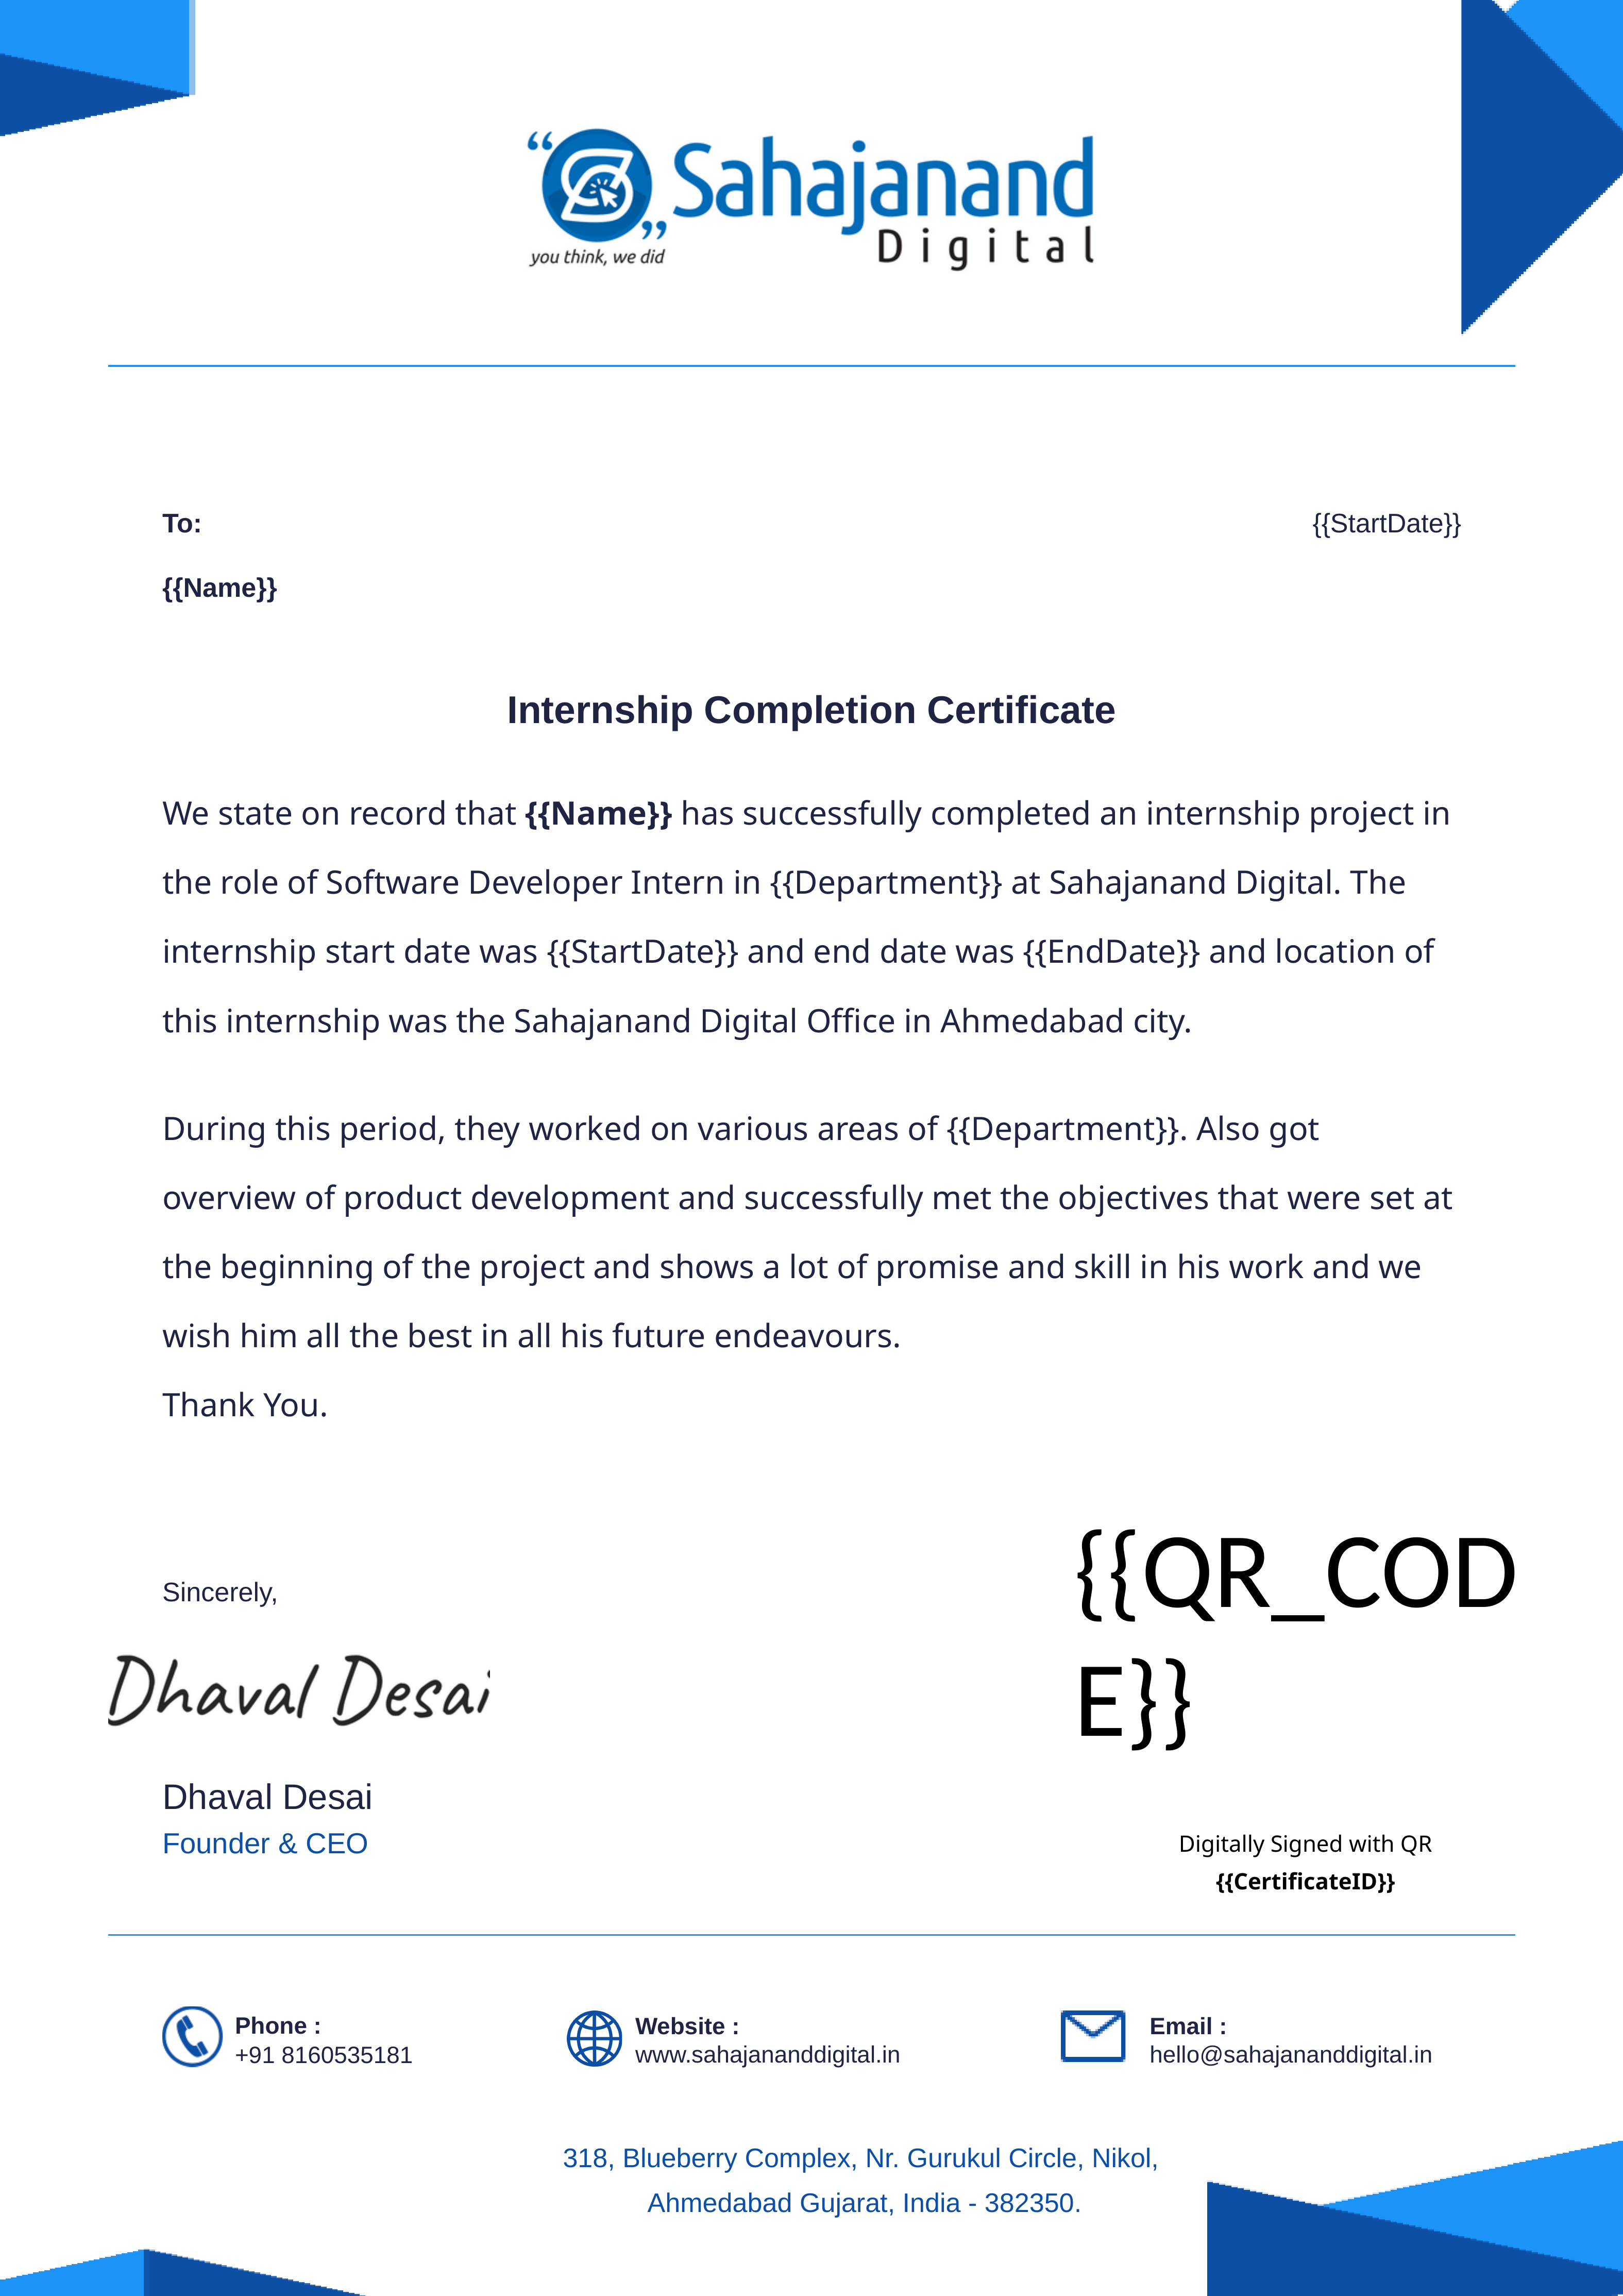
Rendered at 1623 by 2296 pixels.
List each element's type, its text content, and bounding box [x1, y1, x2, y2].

text_box [1061, 2010, 1126, 2062]
text_box {{QR_CODE}} [1066, 1492, 1545, 1766]
text_box Founder & CEO [162, 1817, 612, 1859]
text_box [567, 2010, 622, 2067]
text_box We state on record that {{Name}} has successfully completed an internship project in the role of Software Developer Intern in {{Department}} at Sahajanand Digital. The internship start date was {{StartDate}} and end date was {{EndDate}} and location of this internship was the Sahajanand Digital Office in Ahmedabad city. During this period, they worked on various areas of {{Department}}. Also got overview of product development and successfully met the objectives that were set at the beginning of the project and shows a lot of promise and skill in his work and we wish him all the best in all his future endeavours. Thank You. [162, 762, 1462, 1423]
text_box Dhaval Desai [162, 1731, 612, 1817]
text_box Sincerely, [162, 1542, 549, 1607]
text_box [1207, 2067, 1623, 2296]
text_box hello@sahajananddigital.in [1149, 2039, 1462, 2068]
text_box Website : [635, 2008, 947, 2039]
text_box Email : [1149, 2008, 1462, 2039]
text_box [1461, 0, 1623, 370]
text_box [0, 0, 447, 216]
text_box [108, 1651, 490, 1729]
text_box www.sahajananddigital.in [635, 2039, 947, 2068]
text_box [0, 2192, 377, 2296]
text_box {{StartDate}} [1075, 473, 1462, 538]
text_box [162, 2006, 223, 2067]
text_box Phone : [234, 2008, 453, 2039]
text_box 318, Blueberry Complex, Nr. Gurukul Circle, Nikol, Ahmedabad Gujarat, India - 382350. [355, 2127, 1374, 2218]
text_box Digitally Signed with QR {{CertificateID}} [1081, 1818, 1530, 1895]
text_box [500, 99, 1124, 295]
text_box Internship Completion Certificate [376, 638, 1248, 731]
text_box +91 8160535181 [234, 2039, 453, 2068]
text_box To: {{Name}} [162, 473, 1208, 603]
